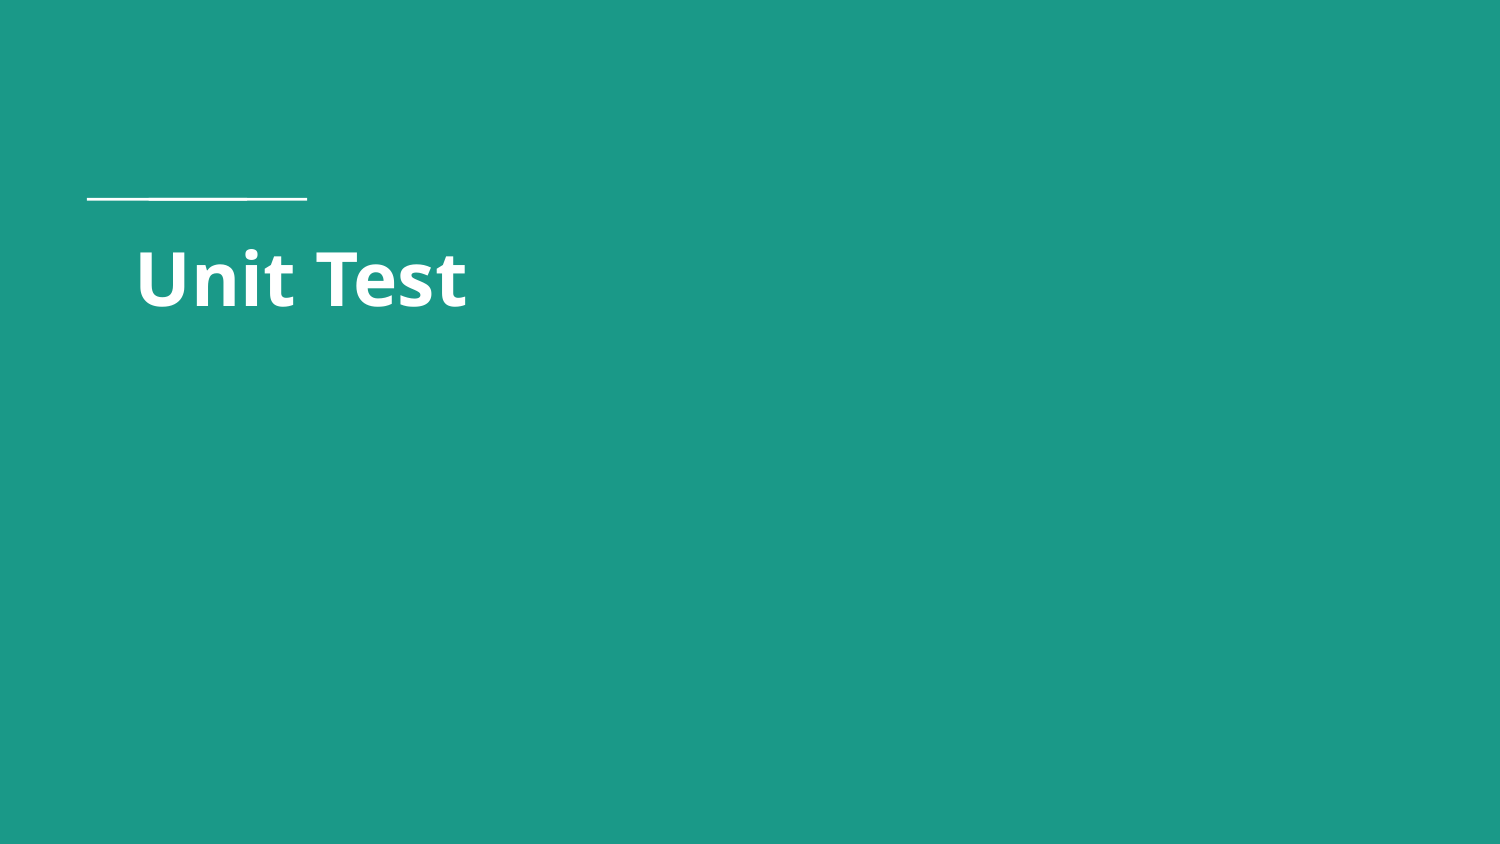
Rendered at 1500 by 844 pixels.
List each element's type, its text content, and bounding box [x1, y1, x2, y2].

title Unit Test [119, 216, 1381, 466]
